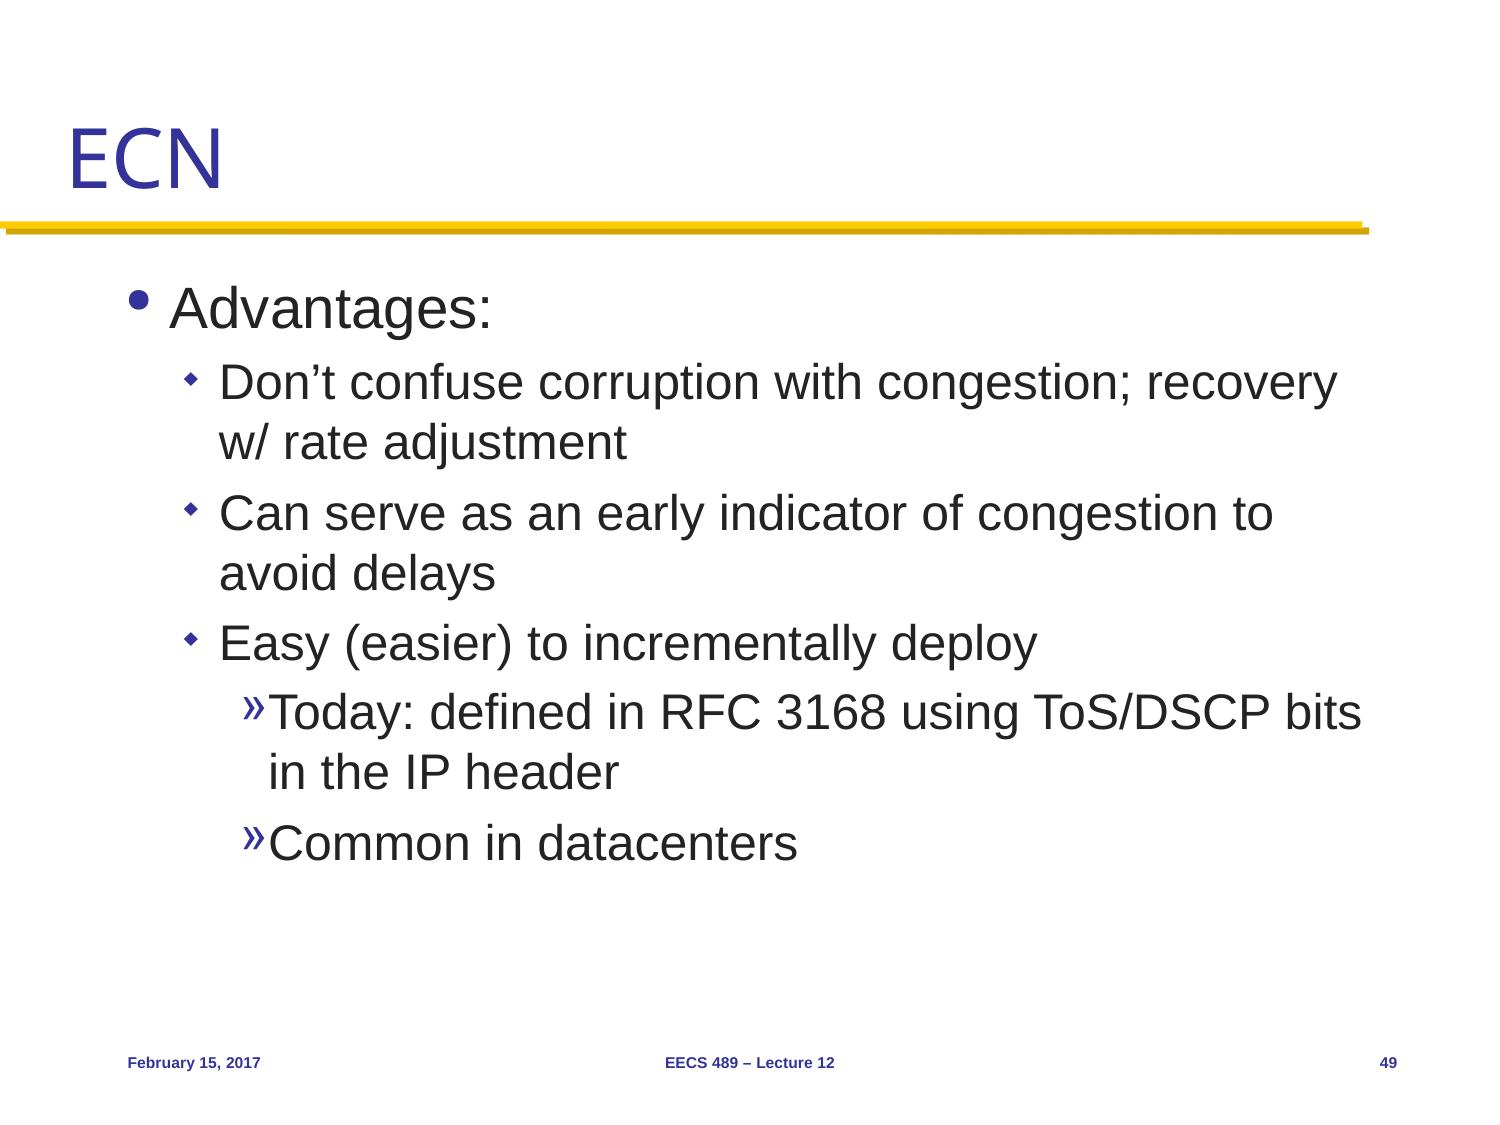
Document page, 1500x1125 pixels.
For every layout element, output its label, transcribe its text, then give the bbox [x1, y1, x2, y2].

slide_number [112, 1024, 426, 1101]
slide_number 49 [1312, 1024, 1413, 1101]
title ECN [49, 24, 1451, 213]
list Advantages: Don’t confuse corruption with congestion; recovery w/ rate adjustment Can serve as an early indicator of congestion to avoid delays Easy (easier) to incrementally deploy Today: defined in RFC 3168 using ToS/DSCP bits in the IP header Common in datacenters [112, 262, 1413, 988]
footer EECS 489 – Lecture 12 [512, 1024, 988, 1101]
